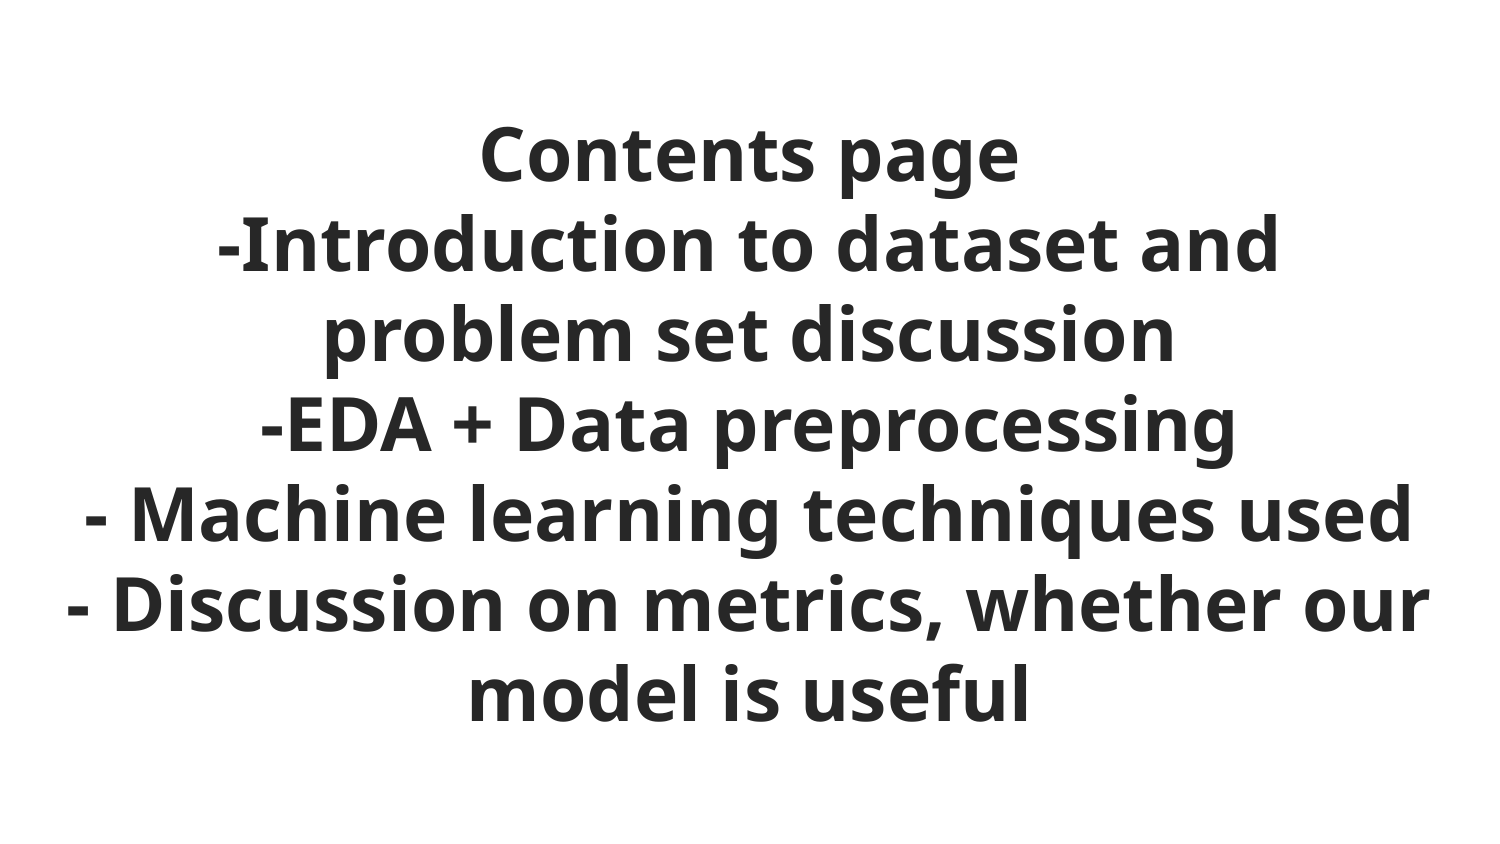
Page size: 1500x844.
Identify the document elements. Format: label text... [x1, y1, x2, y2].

title Contents page -Introduction to dataset and problem set discussion -EDA + Data preprocessing - Machine learning techniques used - Discussion on metrics, whether our model is useful [51, 352, 1449, 491]
